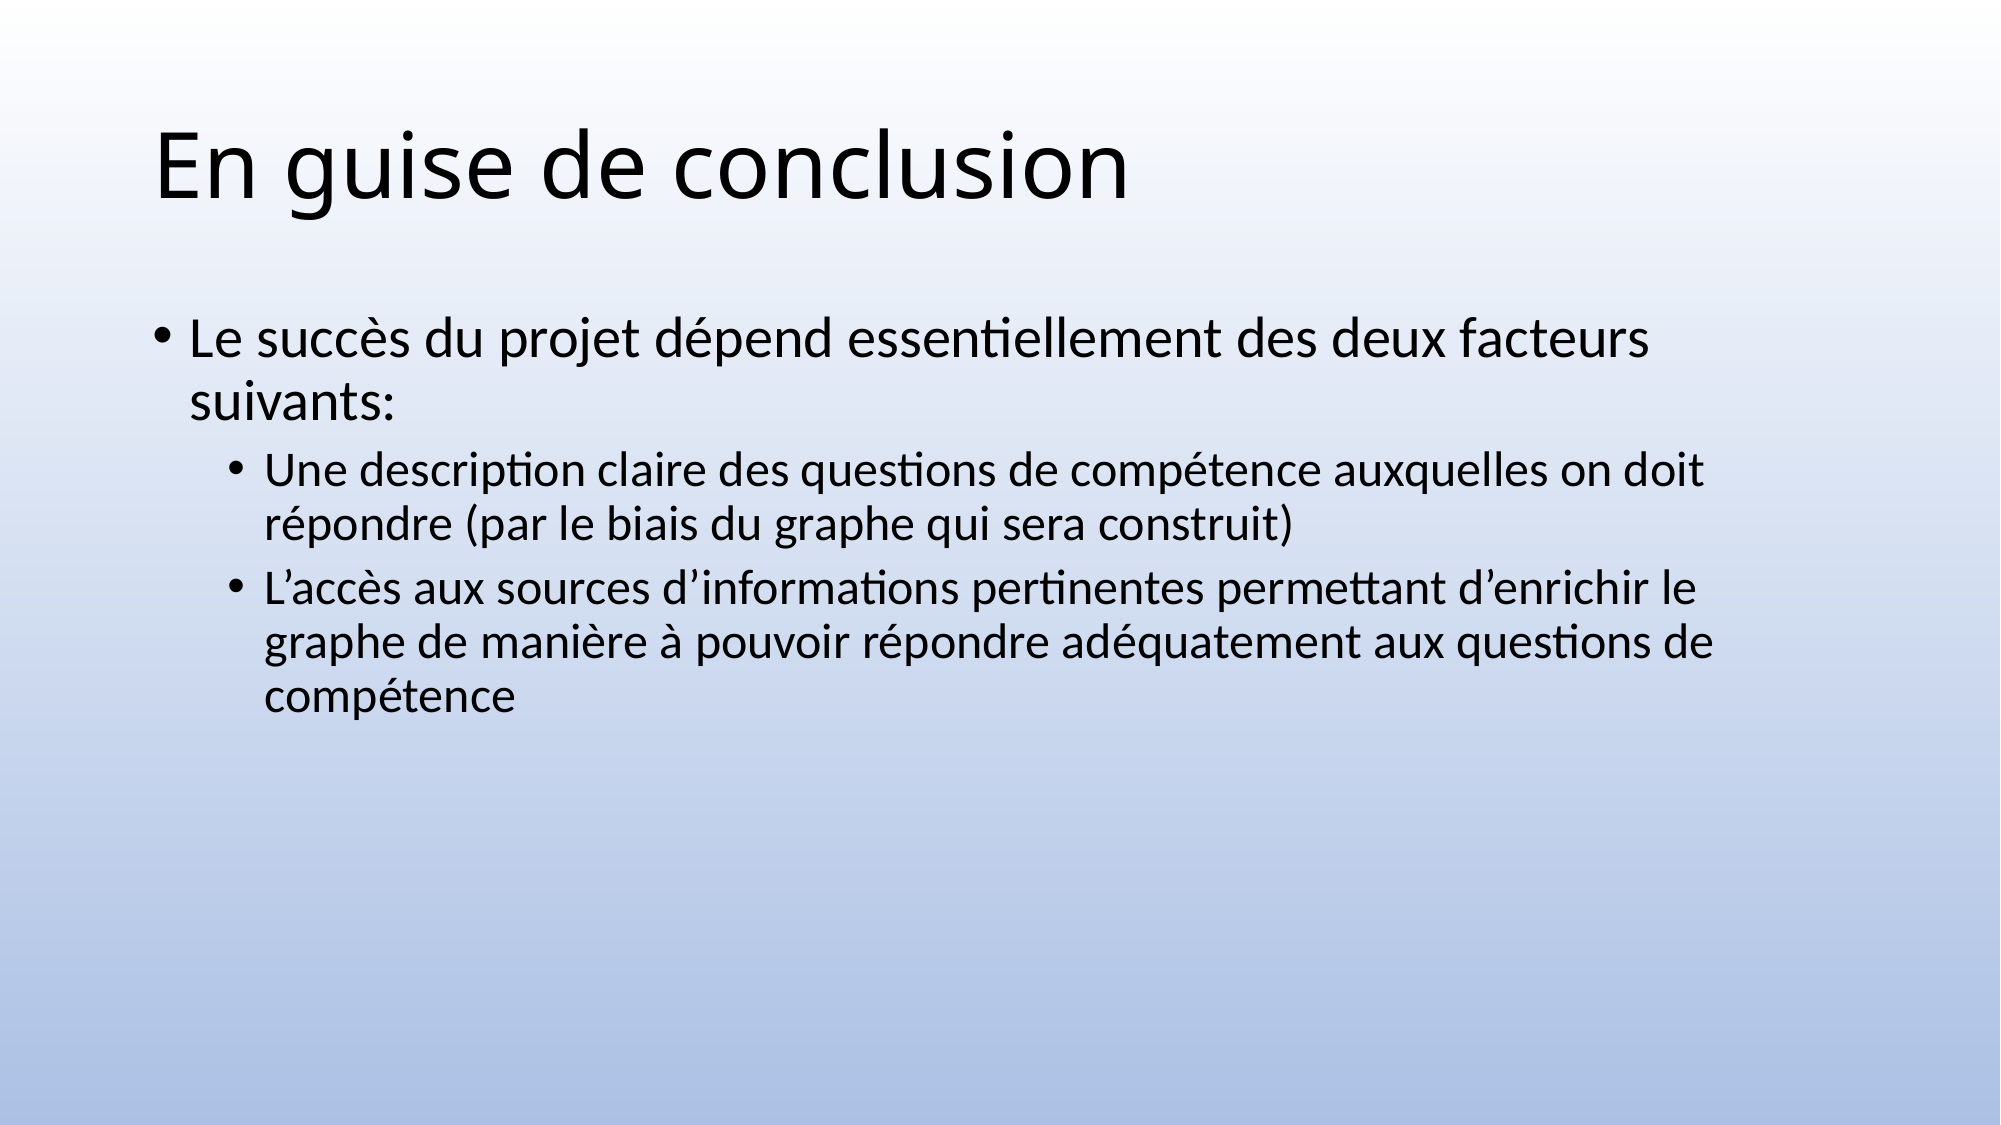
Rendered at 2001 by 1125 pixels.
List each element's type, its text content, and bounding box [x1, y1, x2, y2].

list Le succès du projet dépend essentiellement des deux facteurs suivants: Une description claire des questions de compétence auxquelles on doit répondre (par le biais du graphe qui sera construit) L’accès aux sources d’informations pertinentes permettant d’enrichir le graphe de manière à pouvoir répondre adéquatement aux questions de compétence [137, 299, 1863, 1014]
title En guise de conclusion [137, 59, 1863, 278]
